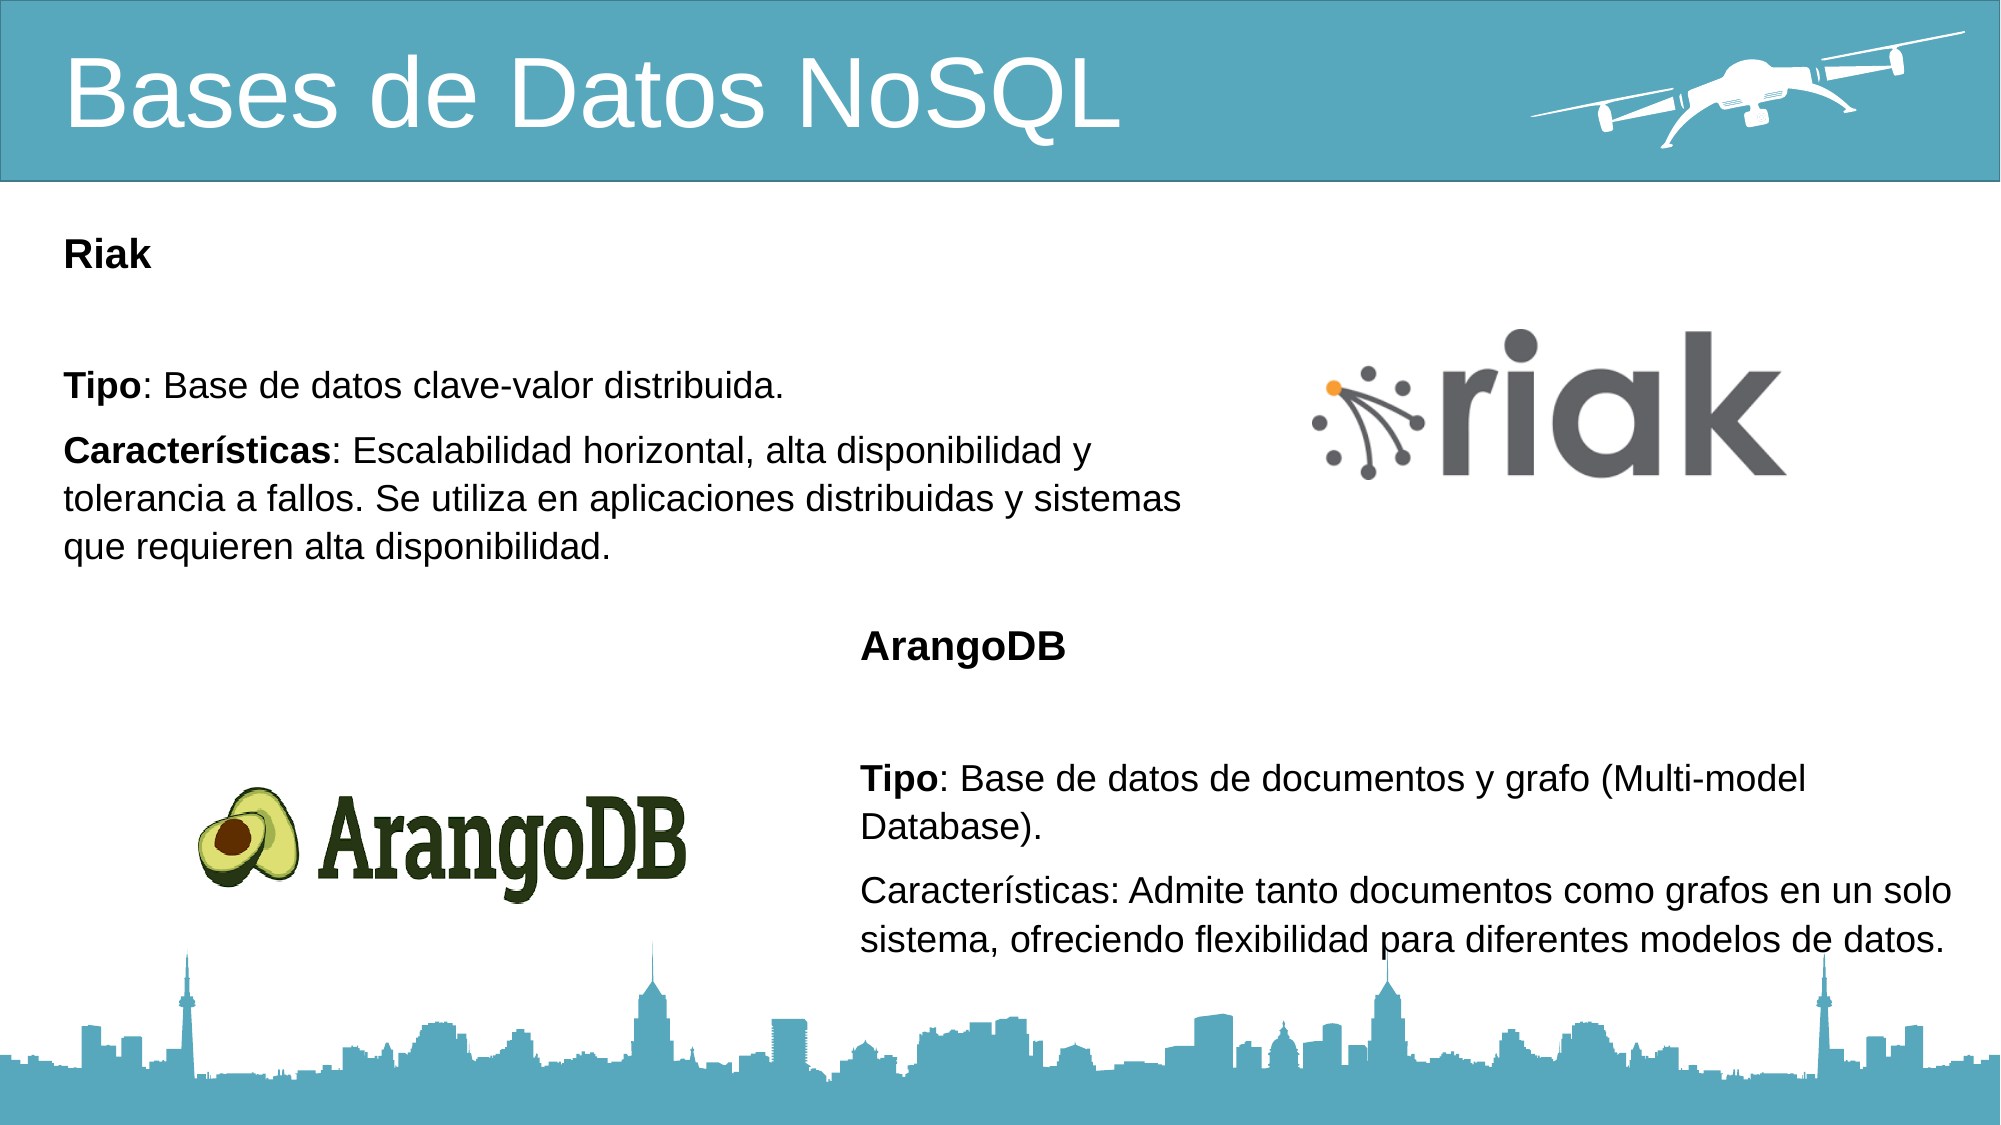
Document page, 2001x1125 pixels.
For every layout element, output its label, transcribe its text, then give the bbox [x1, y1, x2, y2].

list Bases de Datos NoSQL [48, 35, 1911, 155]
text_box Riak Tipo: Base de datos clave-valor distribuida. Características: Escalabilidad horizontal, alta disponibilidad y tolerancia a fallos. Se utiliza en aplicaciones distribuidas y sistemas que requieren alta disponibilidad. [48, 215, 1202, 575]
picture [1311, 329, 1787, 480]
text_box ArangoDB Tipo: Base de datos de documentos y grafo (Multi-model Database). Características: Admite tanto documentos como grafos en un solo sistema, ofreciendo flexibilidad para diferentes modelos de datos. [845, 608, 1981, 967]
picture [198, 787, 686, 904]
